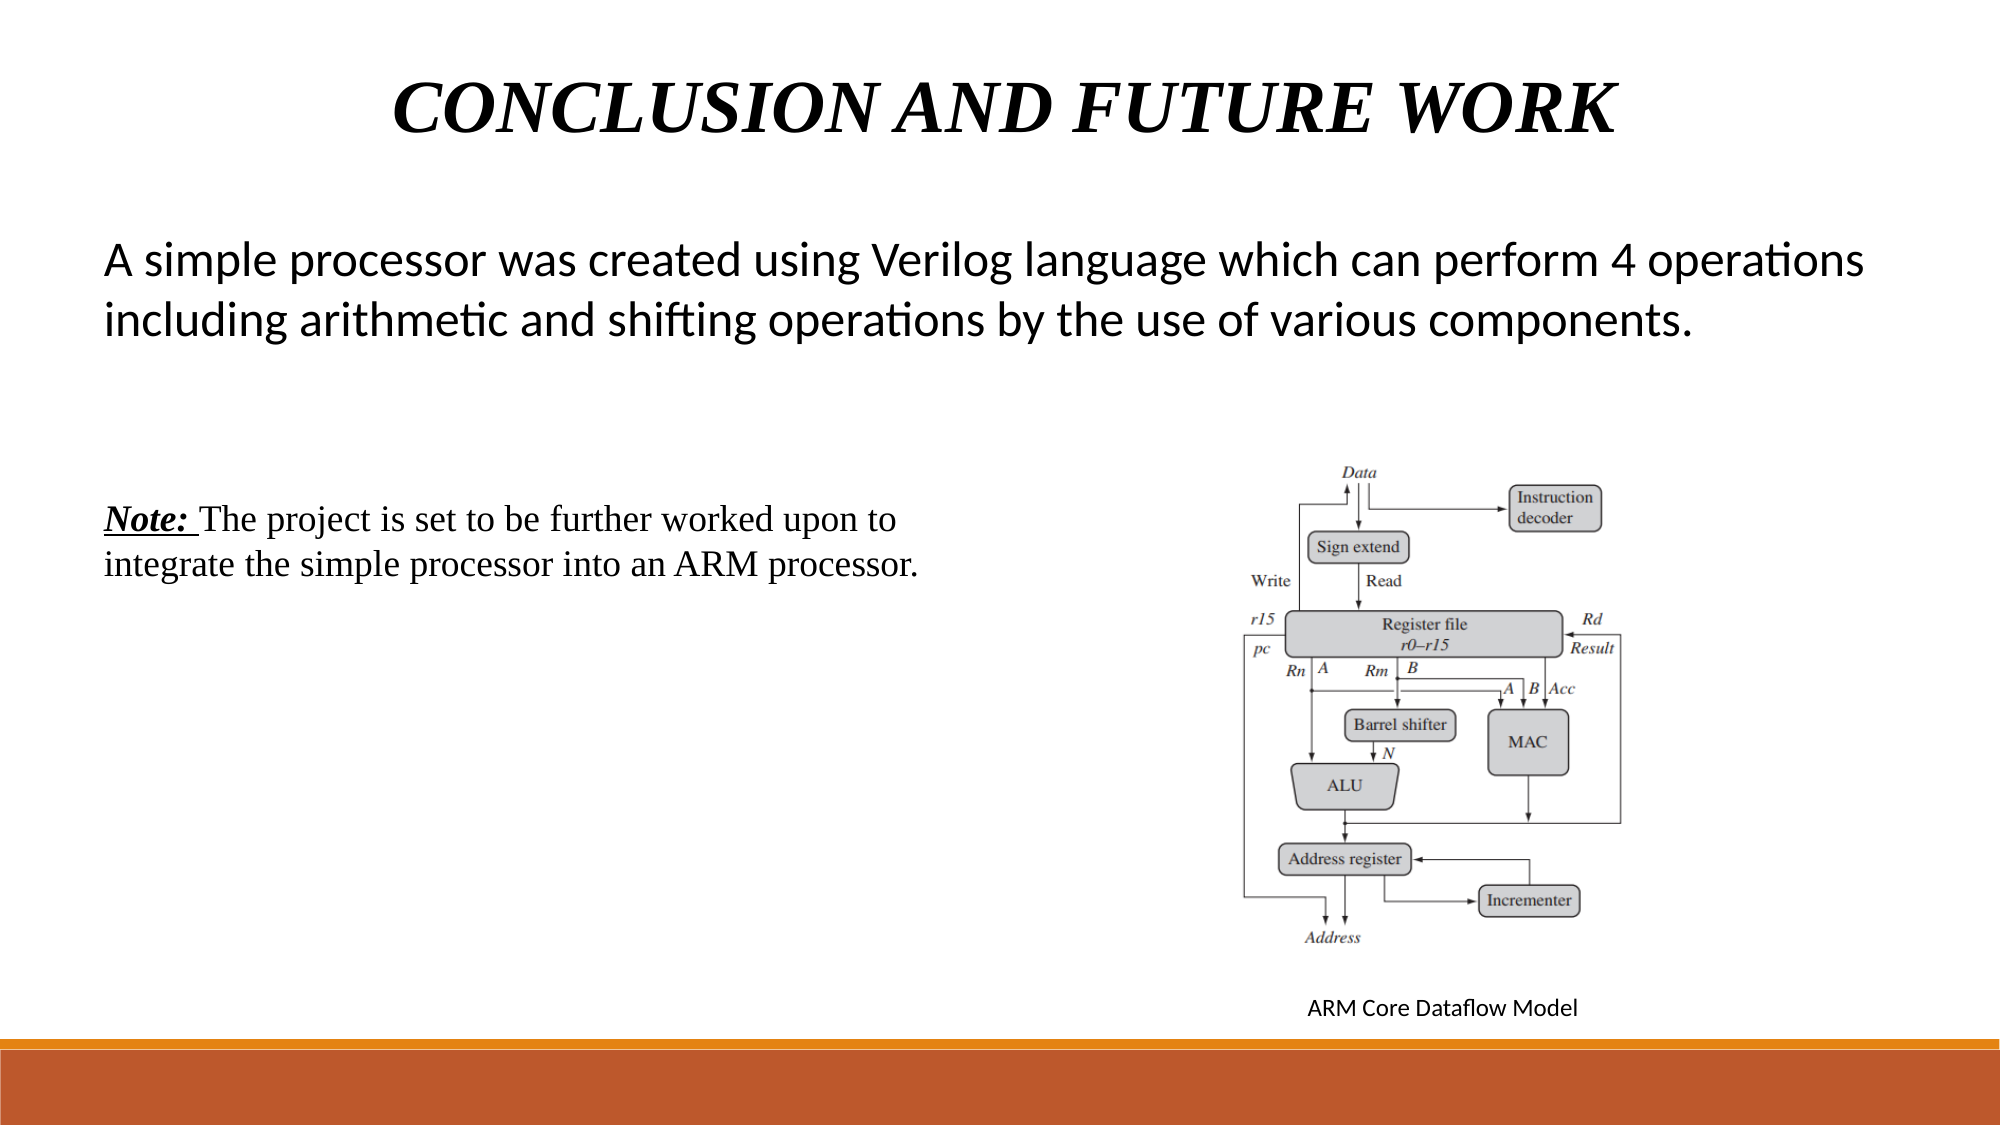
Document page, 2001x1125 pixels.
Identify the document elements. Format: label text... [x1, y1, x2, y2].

text_box ARM Core Dataflow Model [1200, 984, 1686, 1030]
text_box CONCLUSION AND FUTURE WORK [43, 49, 1965, 155]
text_box Note: The project is set to be further worked upon to integrate the simple processor into an ARM processor. [89, 486, 965, 592]
text_box A simple processor was created using Verilog language which can perform 4 operations including arithmetic and shifting operations by the use of various components. [88, 219, 1911, 354]
picture [1035, 439, 1852, 971]
